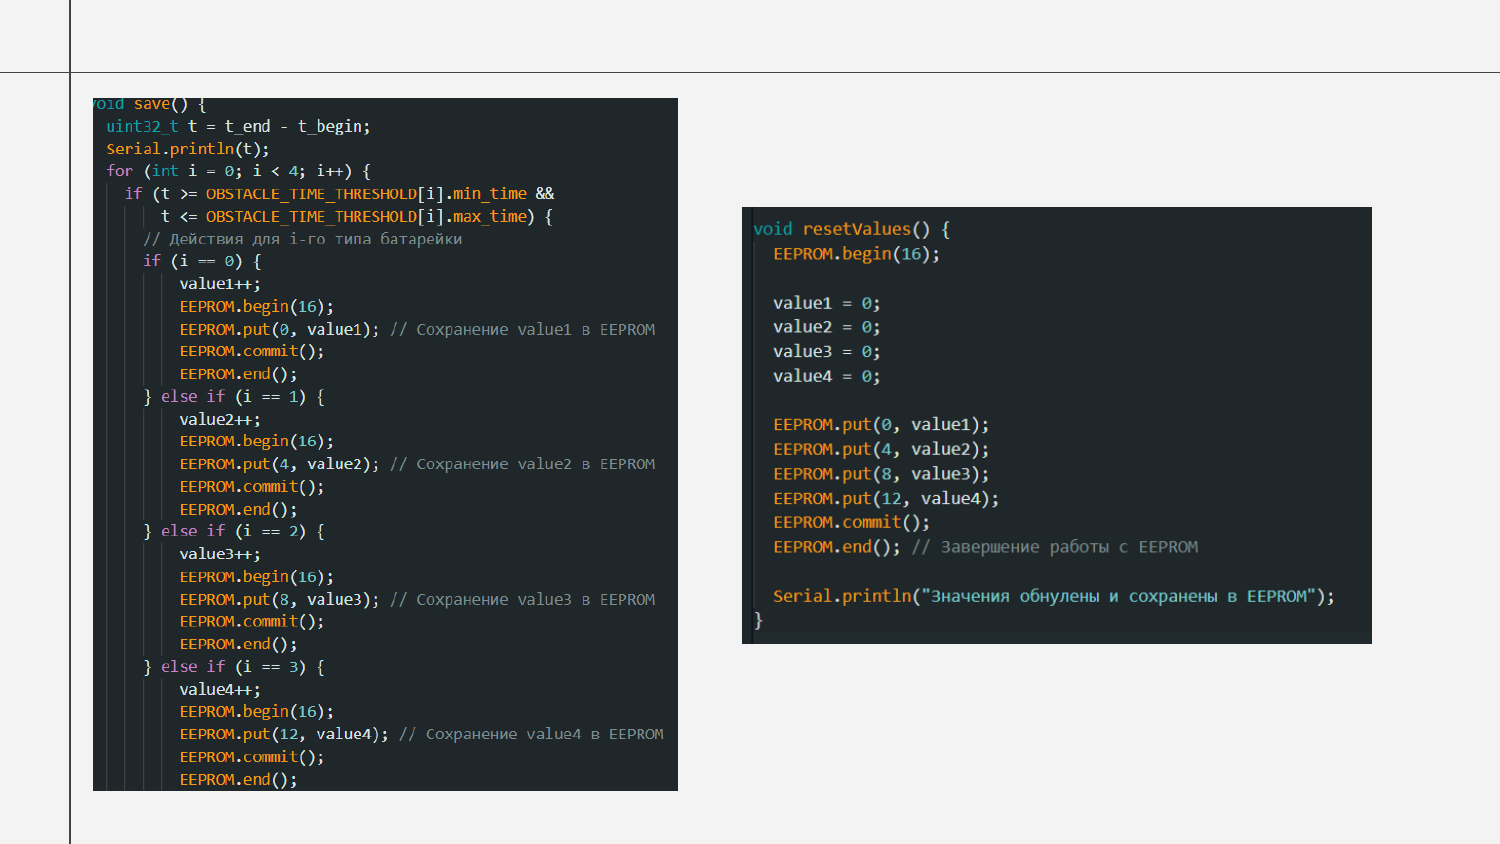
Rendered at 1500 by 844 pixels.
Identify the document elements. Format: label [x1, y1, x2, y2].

picture [741, 207, 1373, 644]
picture [93, 97, 678, 792]
